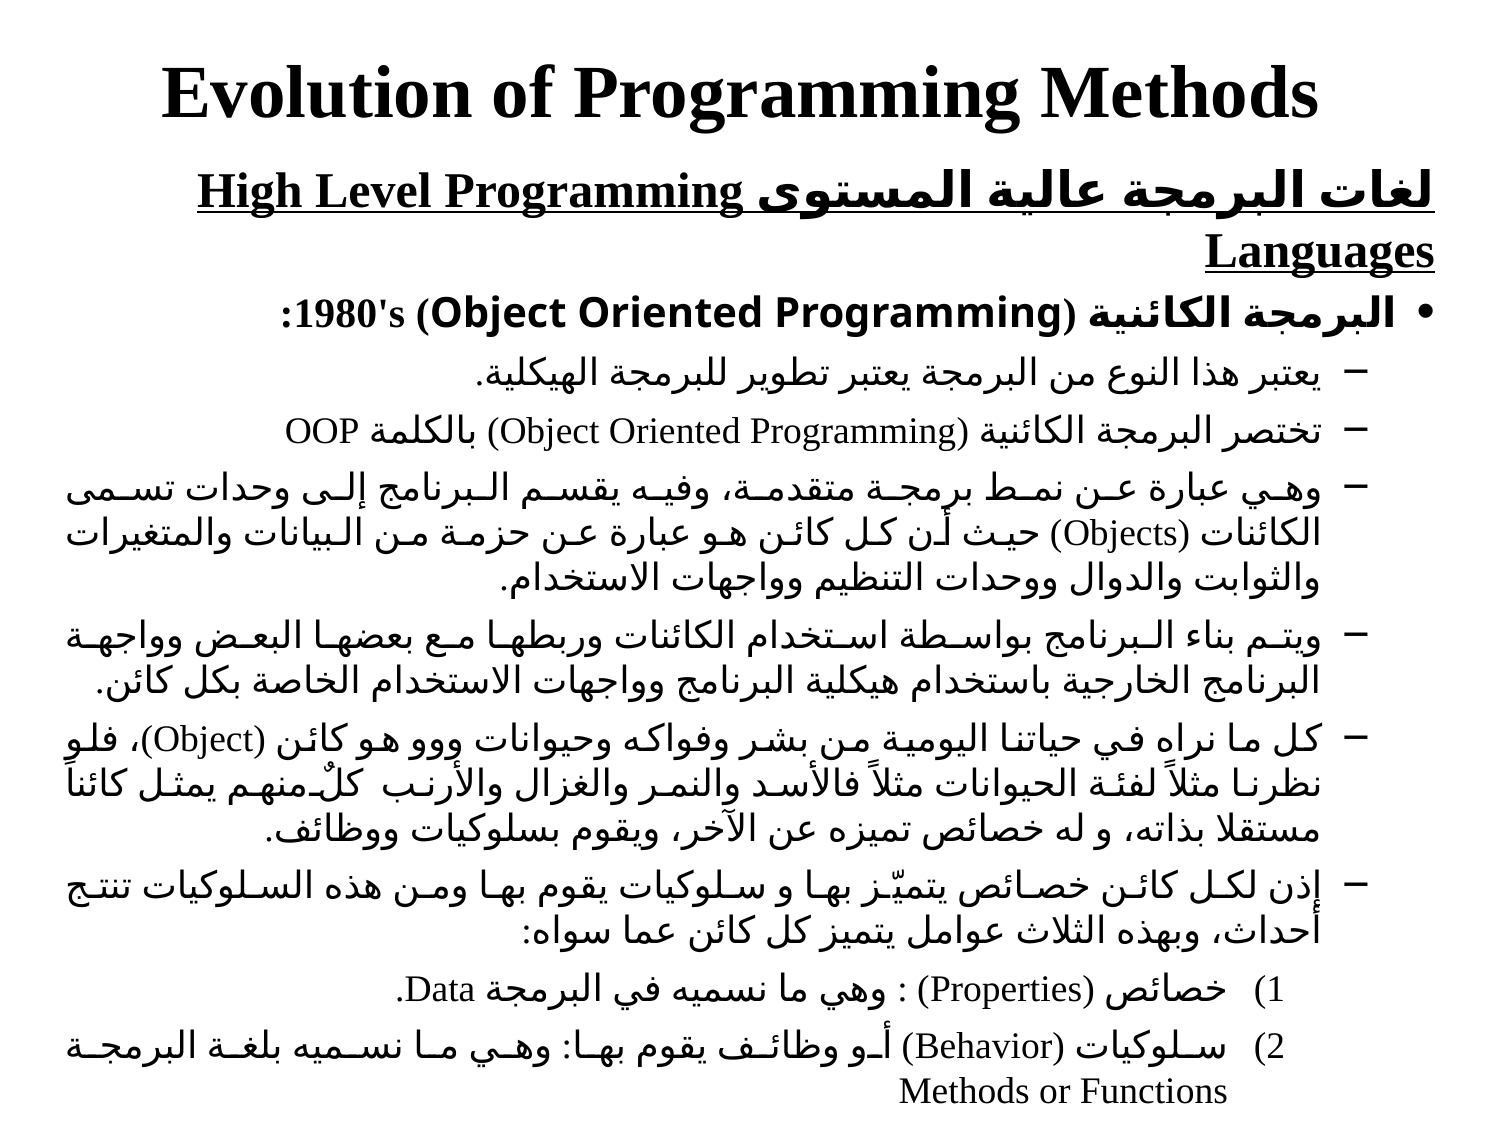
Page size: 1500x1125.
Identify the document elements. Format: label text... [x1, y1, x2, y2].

title Evolution of Programming Methods [112, 24, 1388, 150]
list لغات البرمجة عالية المستوى High Level Programming Languages البرمجة الكائنية (Object Oriented Programming) 1980's: يعتبر هذا النوع من البرمجة يعتبر تطوير للبرمجة الهيكلية. تختصر البرمجة الكائنية (Object Oriented Programming) بالكلمة OOP وهي عبارة عن نمط برمجة متقدمة، وفيه يقسم البرنامج إلى وحدات تسمى الكائنات (Objects) حيث أن كل كائن هو عبارة عن حزمة من البيانات والمتغيرات والثوابت والدوال ووحدات التنظيم وواجهات الاستخدام. ويتم بناء البرنامج بواسطة استخدام الكائنات وربطها مع بعضها البعض وواجهة البرنامج الخارجية باستخدام هيكلية البرنامج وواجهات الاستخدام الخاصة بكل كائن. كل ما نراه في حياتنا اليومية من بشر وفواكه وحيوانات ووو هو كائن (Object)، فلو نظرنا مثلاً لفئة الحيوانات مثلاً فالأسد والنمر والغزال والأرنب كلٌ منهم يمثل كائناً مستقلا بذاته، و له خصائص تميزه عن الآخر، ويقوم بسلوكيات ووظائف. إذن لكل كائن خصائص يتميّز بها و سلوكيات يقوم بها ومن هذه السلوكيات تنتج أحداث، وبهذه الثلاث عوامل يتميز كل كائن عما سواه: خصائص (Properties) : وهي ما نسميه في البرمجة Data. سلوكيات (Behavior) أو وظائف يقوم بها: وهي ما نسميه بلغة البرمجة Methods or Functions [50, 149, 1450, 1088]
